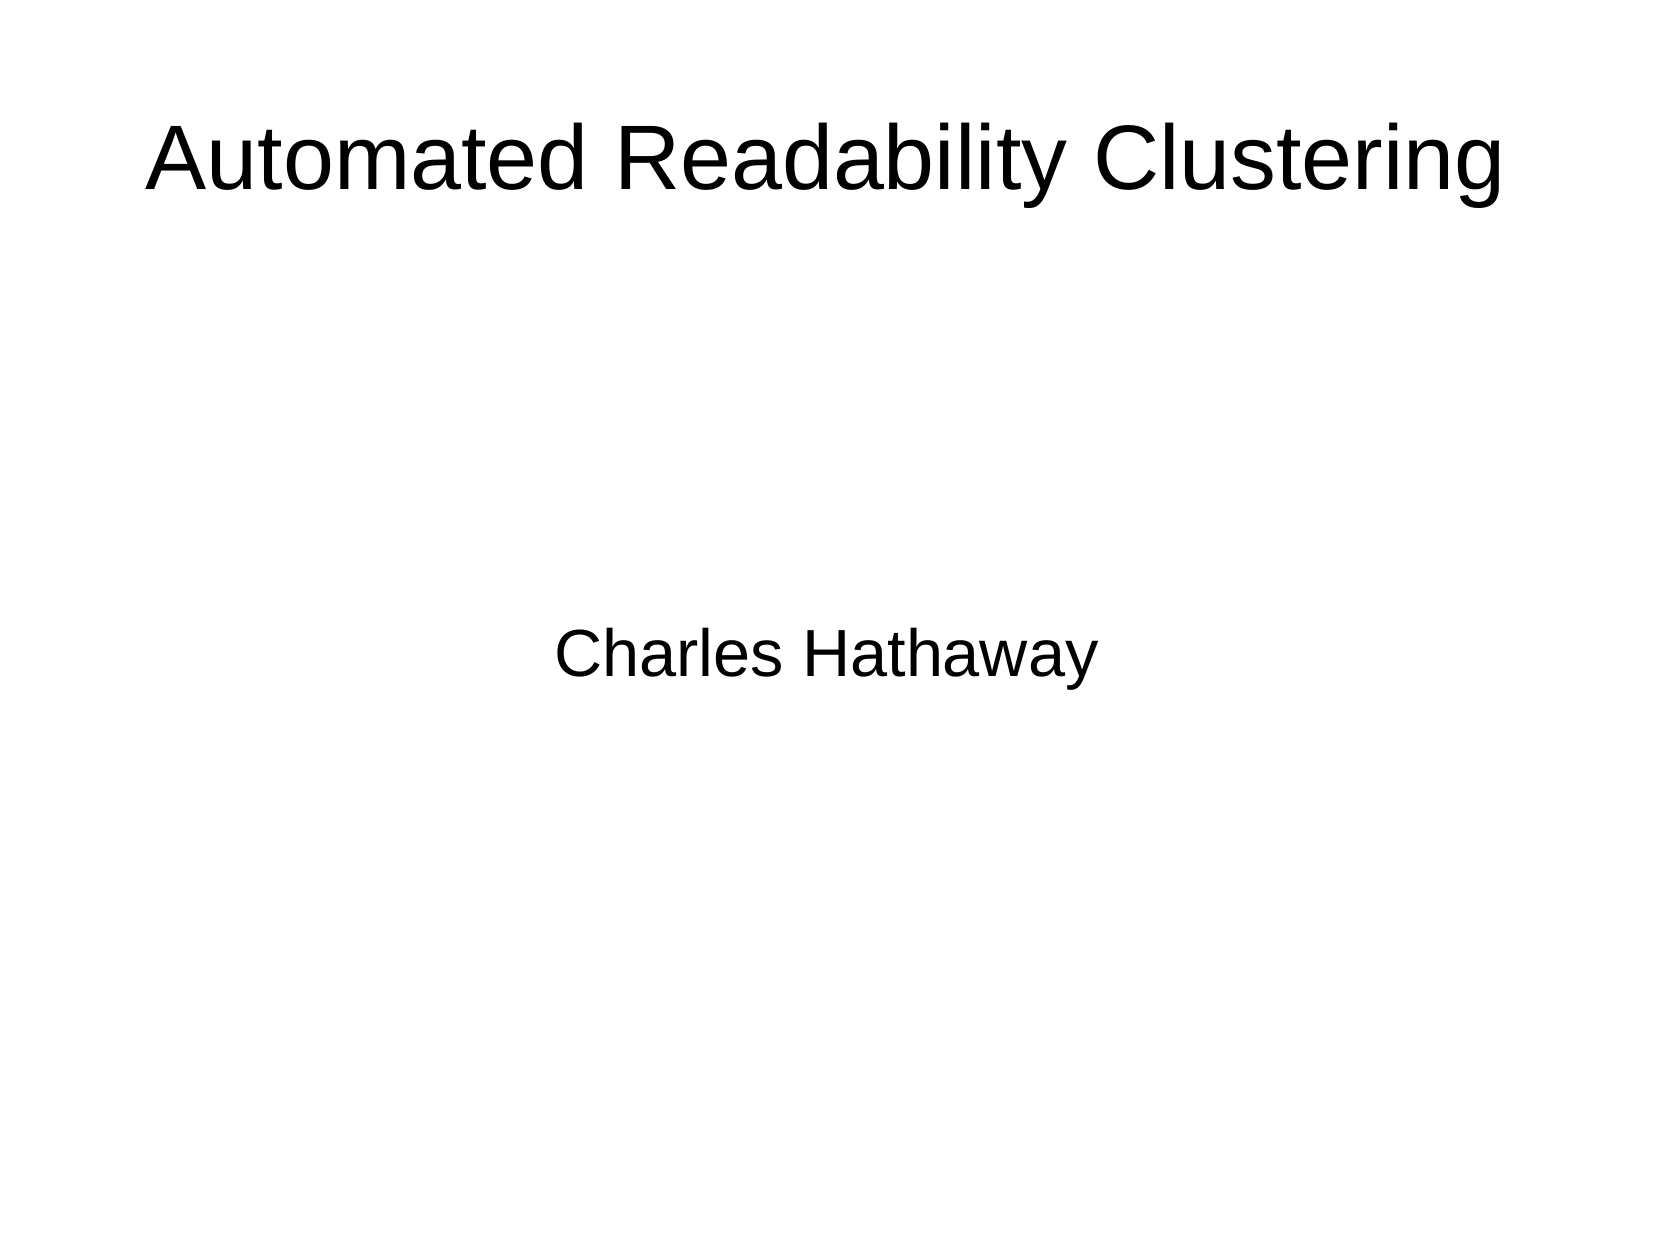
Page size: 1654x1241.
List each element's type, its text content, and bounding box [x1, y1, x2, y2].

text_box Charles Hathaway [82, 290, 1571, 1010]
text_box Automated Readability Clustering [82, 49, 1571, 257]
